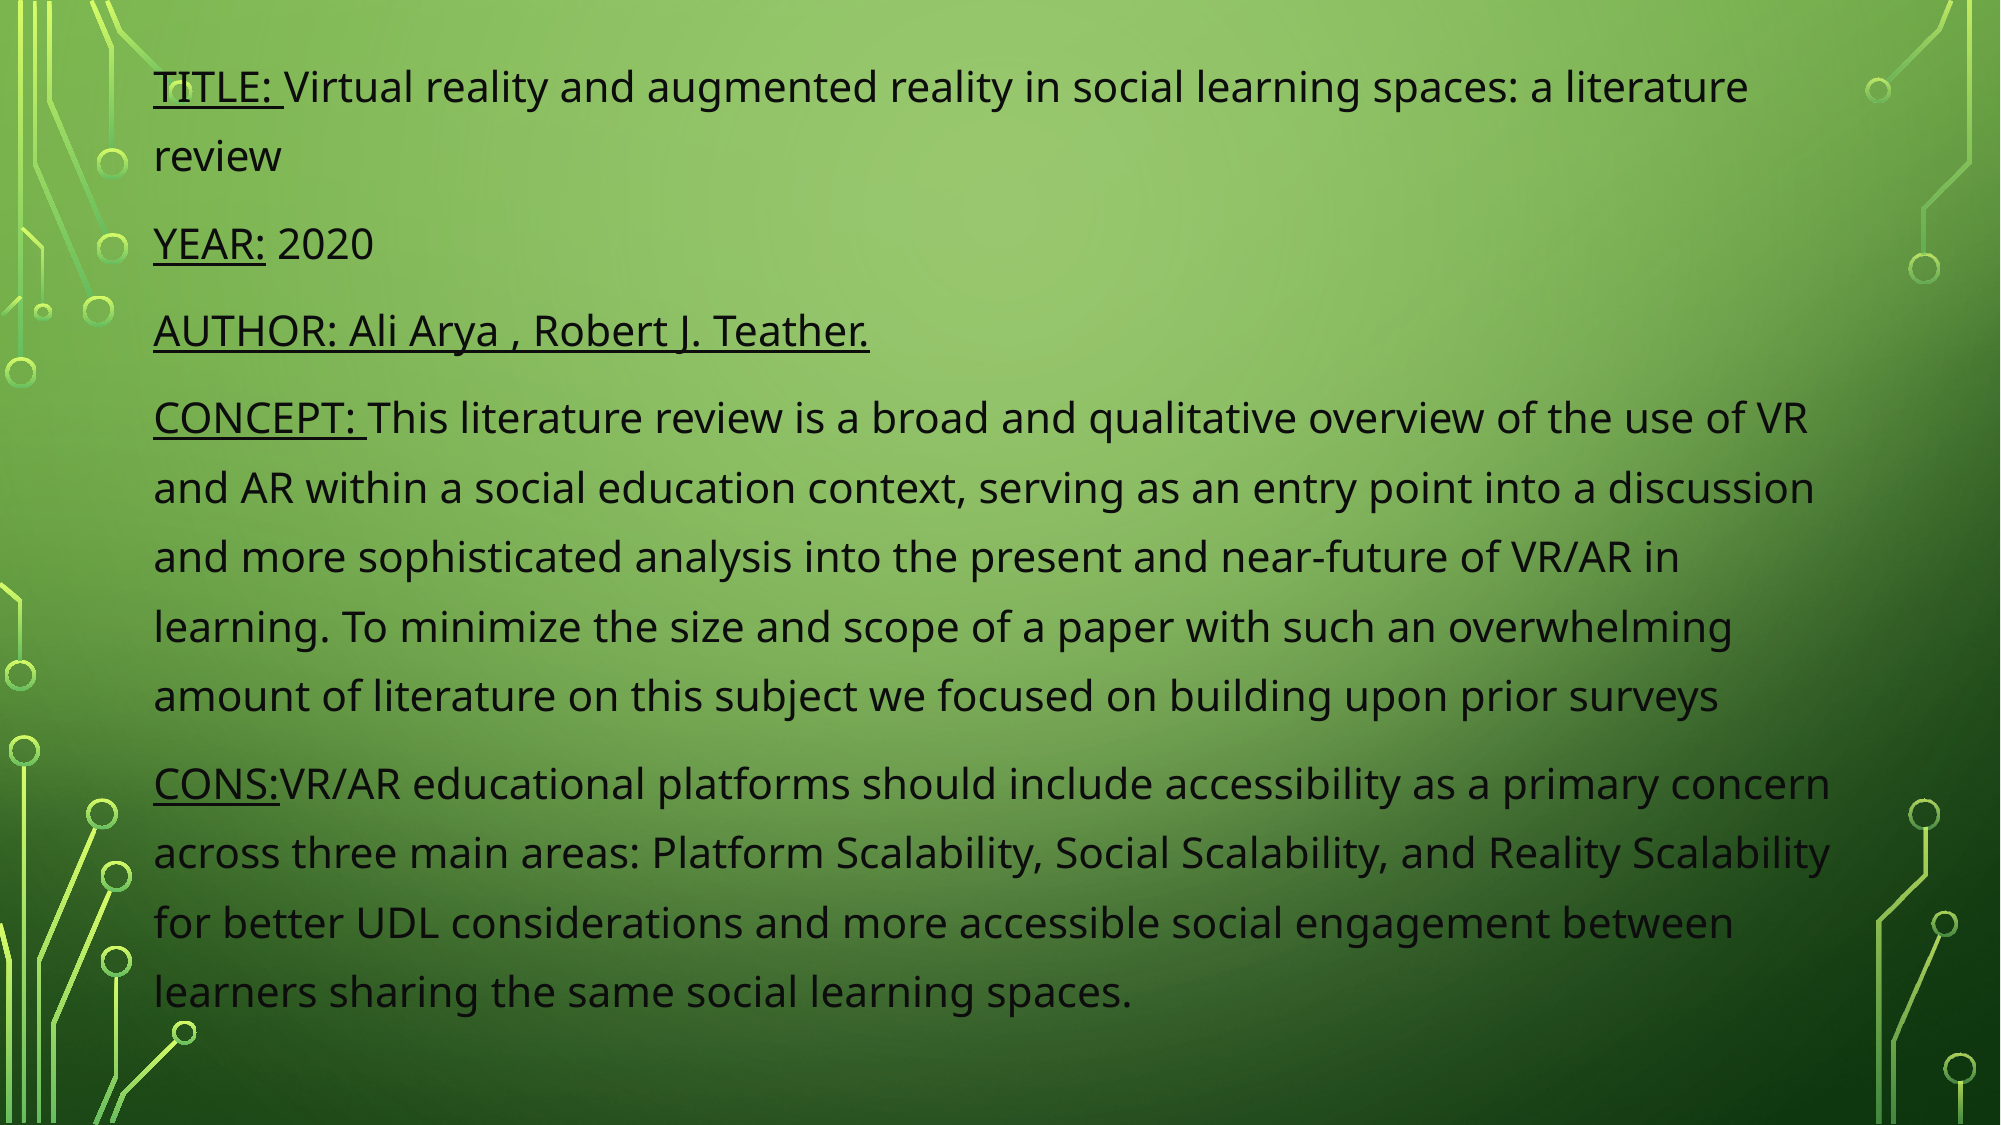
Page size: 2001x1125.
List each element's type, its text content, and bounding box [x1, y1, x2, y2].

list TITLE: Virtual reality and augmented reality in social learning spaces: a literature review YEAR: 2020 AUTHOR: Ali Arya , Robert J. Teather. CONCEPT: This literature review is a broad and qualitative overview of the use of VR and AR within a social education context, serving as an entry point into a discussion and more sophisticated analysis into the present and near-future of VR/AR in learning. To minimize the size and scope of a paper with such an overwhelming amount of literature on this subject we focused on building upon prior surveys CONS:VR/AR educational platforms should include accessibility as a primary concern across three main areas: Platform Scalability, Social Scalability, and Reality Scalability for better UDL considerations and more accessible social engagement between learners sharing the same social learning spaces. [138, 37, 1851, 1085]
